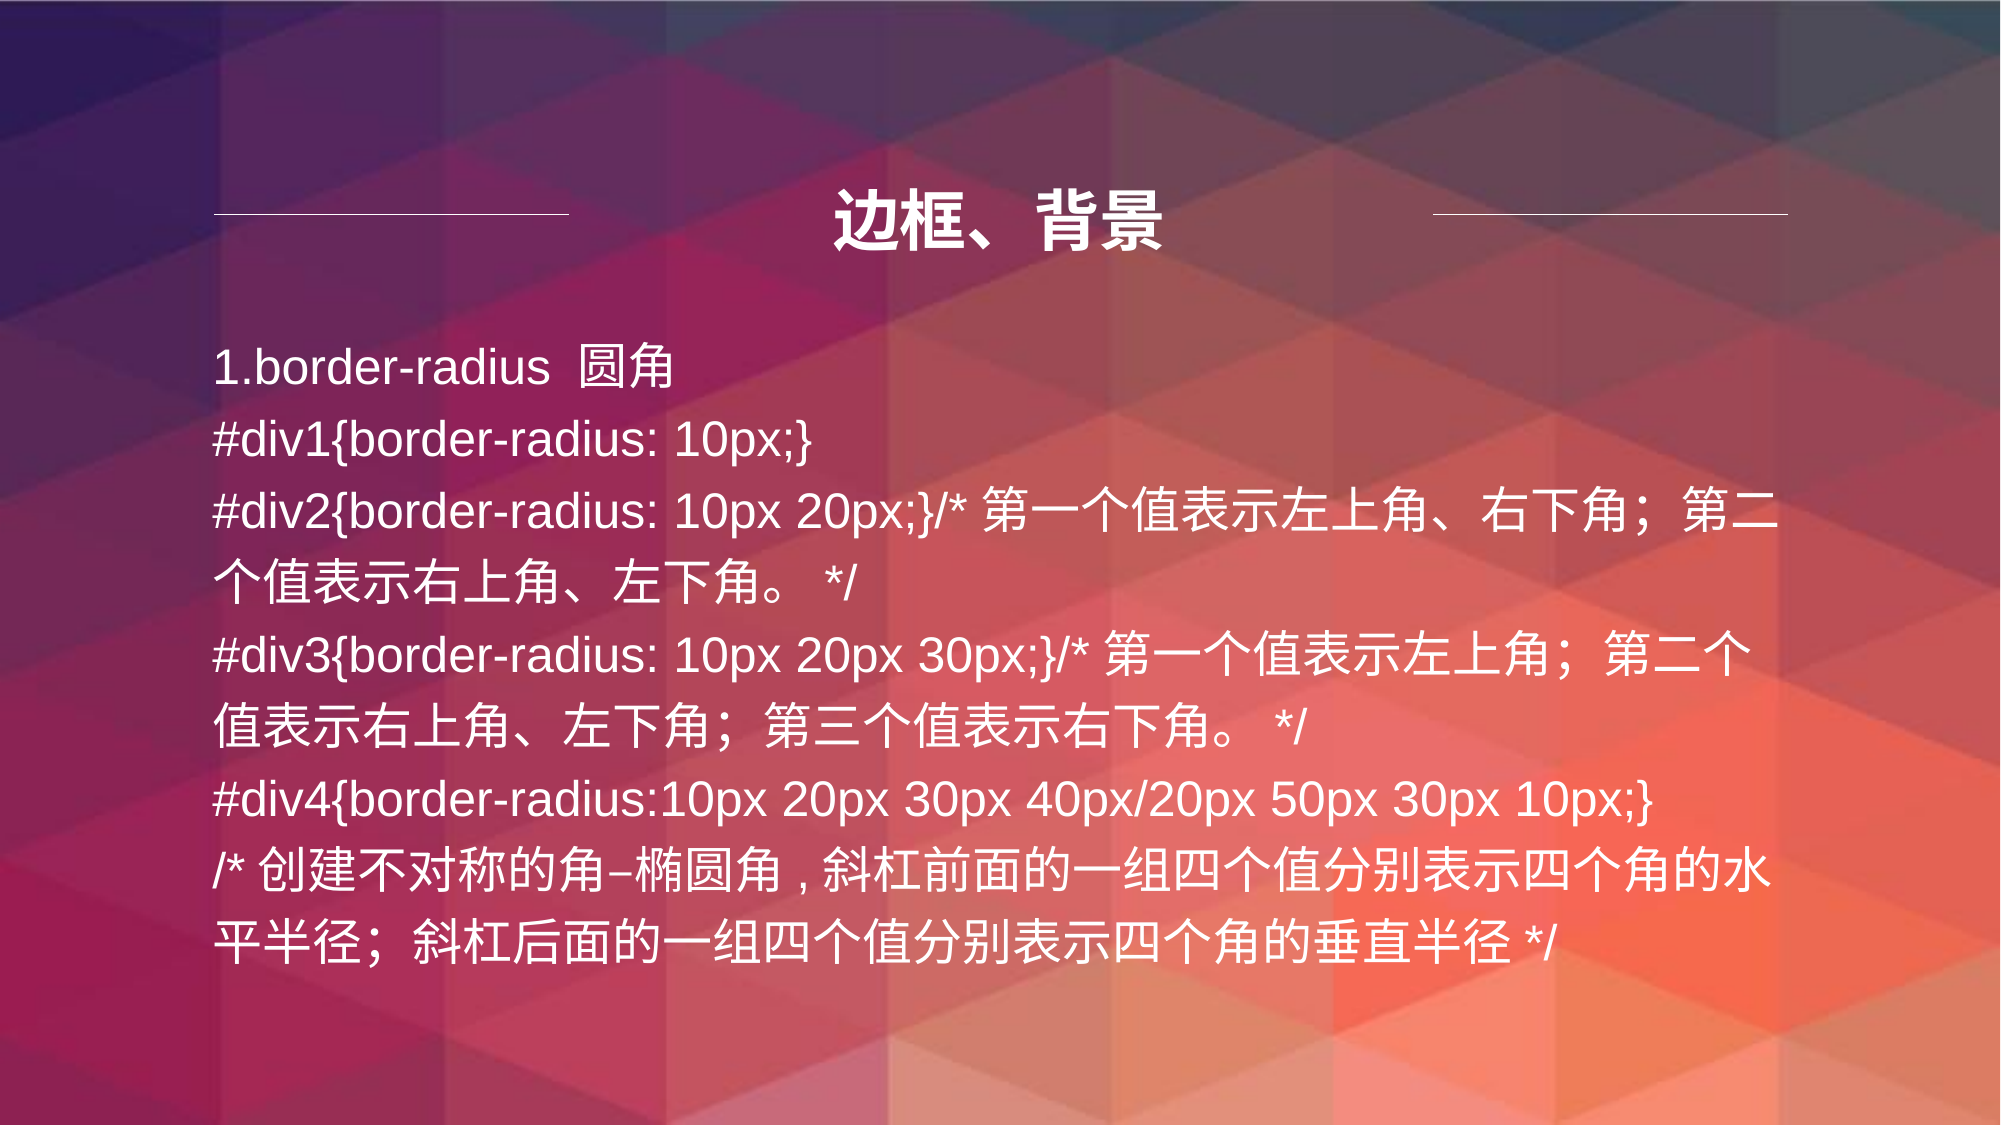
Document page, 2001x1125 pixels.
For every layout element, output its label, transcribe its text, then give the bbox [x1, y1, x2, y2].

title 边框、背景 [578, 149, 1422, 306]
picture [0, 0, 2001, 1125]
list 1.border-radius 圆角 #div1{border-radius: 10px;} #div2{border-radius: 10px 20px;}/*第一个值表示左上角、右下角；第二个值表示右上角、左下角。*/ #div3{border-radius: 10px 20px 30px;}/*第一个值表示左上角；第二个值表示右上角、左下角；第三个值表示右下角。*/ #div4{border-radius:10px 20px 30px 40px/20px 50px 30px 10px;} /*创建不对称的角–椭圆角,斜杠前面的一组四个值分别表示四个角的水平半径；斜杠后面的一组四个值分别表示四个角的垂直半径*/ [197, 315, 1803, 1099]
